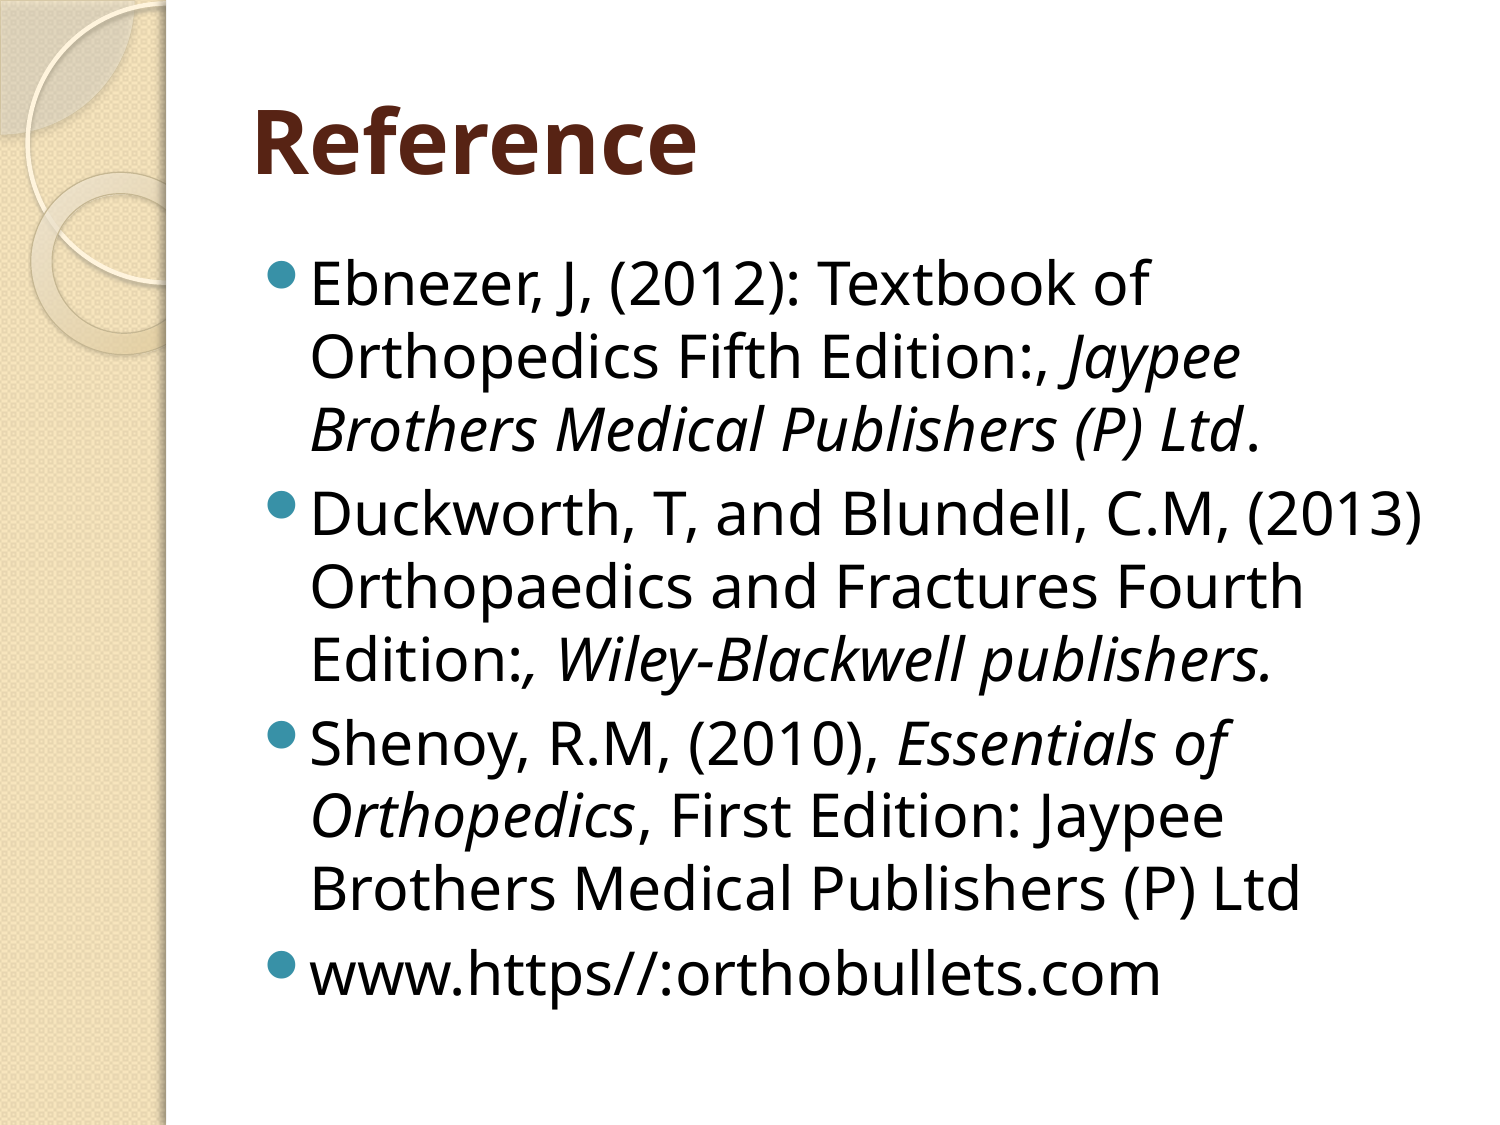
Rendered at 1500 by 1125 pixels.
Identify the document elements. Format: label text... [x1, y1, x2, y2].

title Reference [235, 45, 1466, 233]
list Ebnezer, J, (2012): Textbook of Orthopedics Fifth Edition:, Jaypee Brothers Medical Publishers (P) Ltd. Duckworth, T, and Blundell, C.M, (2013) Orthopaedics and Fractures Fourth Edition:, Wiley-Blackwell publishers. Shenoy, R.M, (2010), Essentials of Orthopedics, First Edition: Jaypee Brothers Medical Publishers (P) Ltd www.https//:orthobullets.com [235, 237, 1466, 1025]
